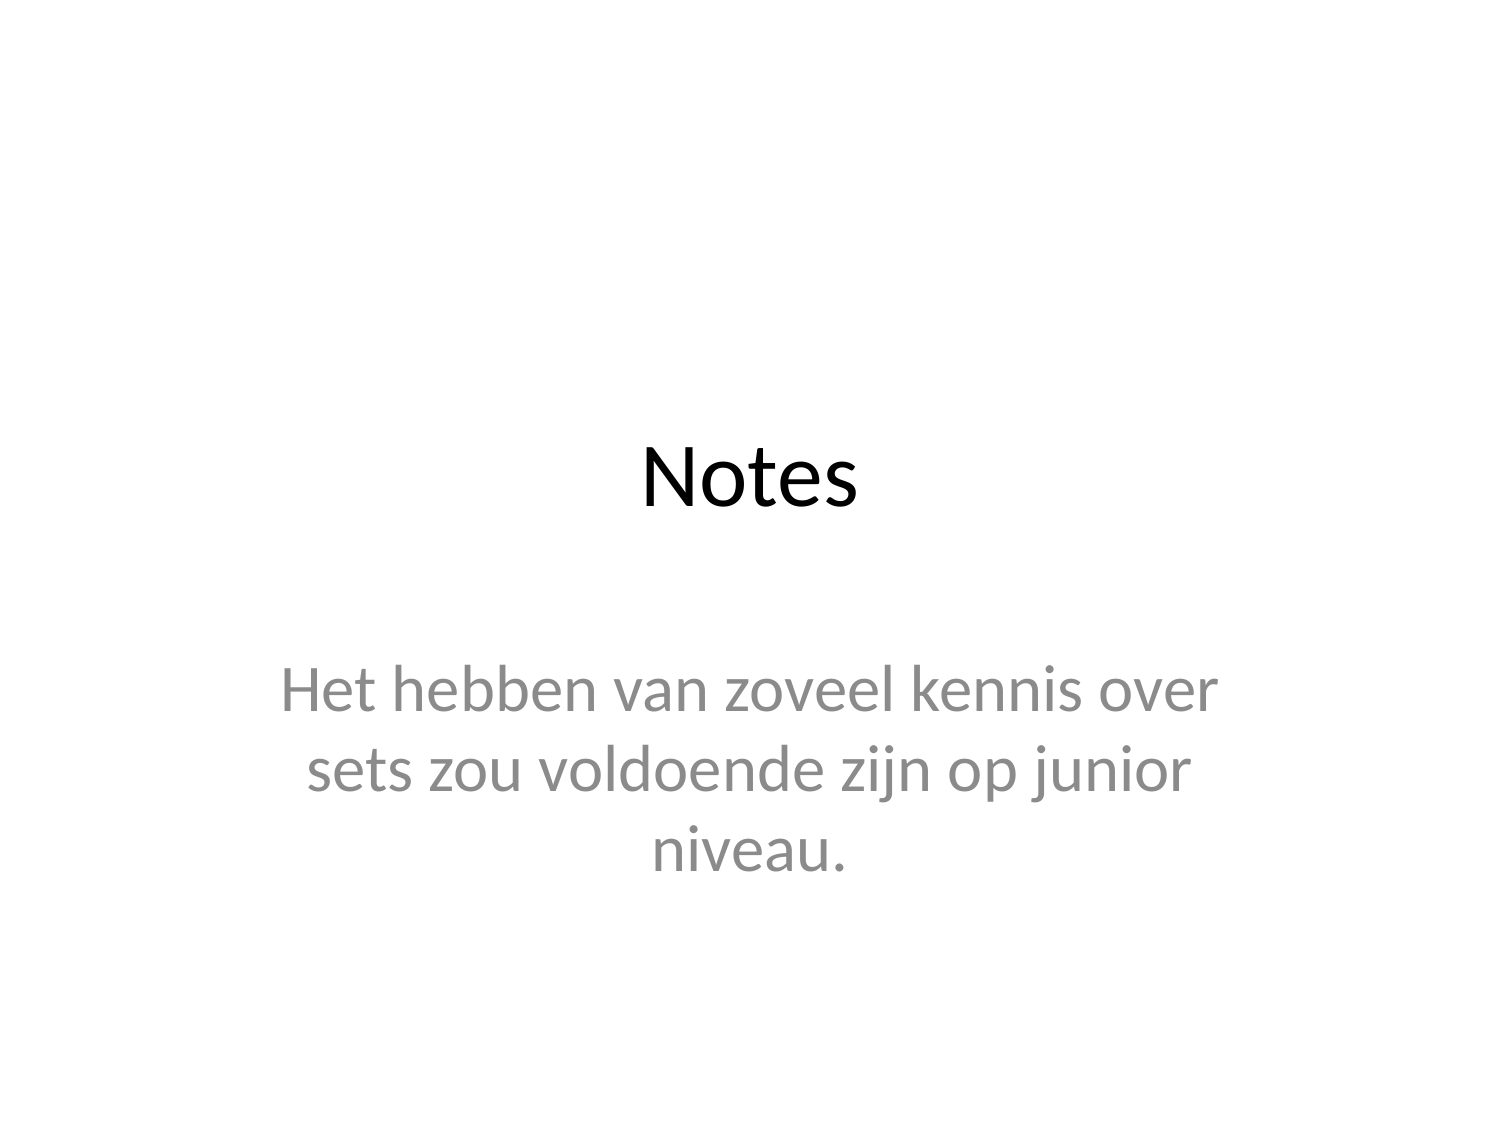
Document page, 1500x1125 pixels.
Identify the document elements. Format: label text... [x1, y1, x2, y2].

subtitle Het hebben van zoveel kennis over sets zou voldoende zijn op junior niveau. [225, 637, 1275, 925]
title Notes [112, 349, 1388, 591]
